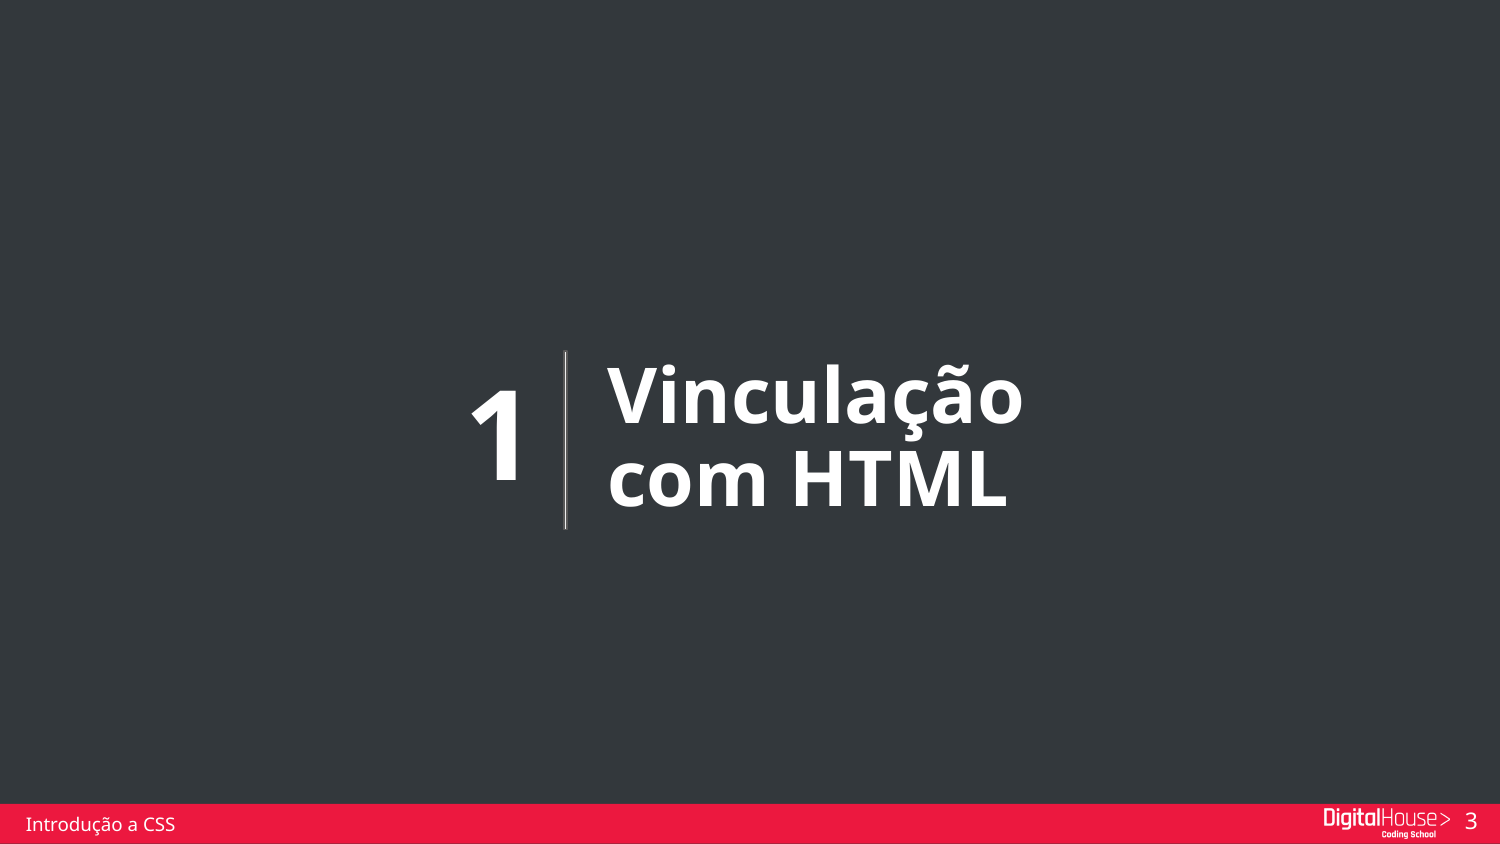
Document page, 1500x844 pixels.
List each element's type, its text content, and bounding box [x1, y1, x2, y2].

text_box Vinculação com HTML [592, 245, 1060, 636]
text_box Introdução a CSS [18, 812, 378, 836]
text_box 1 [449, 360, 540, 521]
picture [1324, 808, 1450, 839]
text_box [563, 351, 567, 530]
